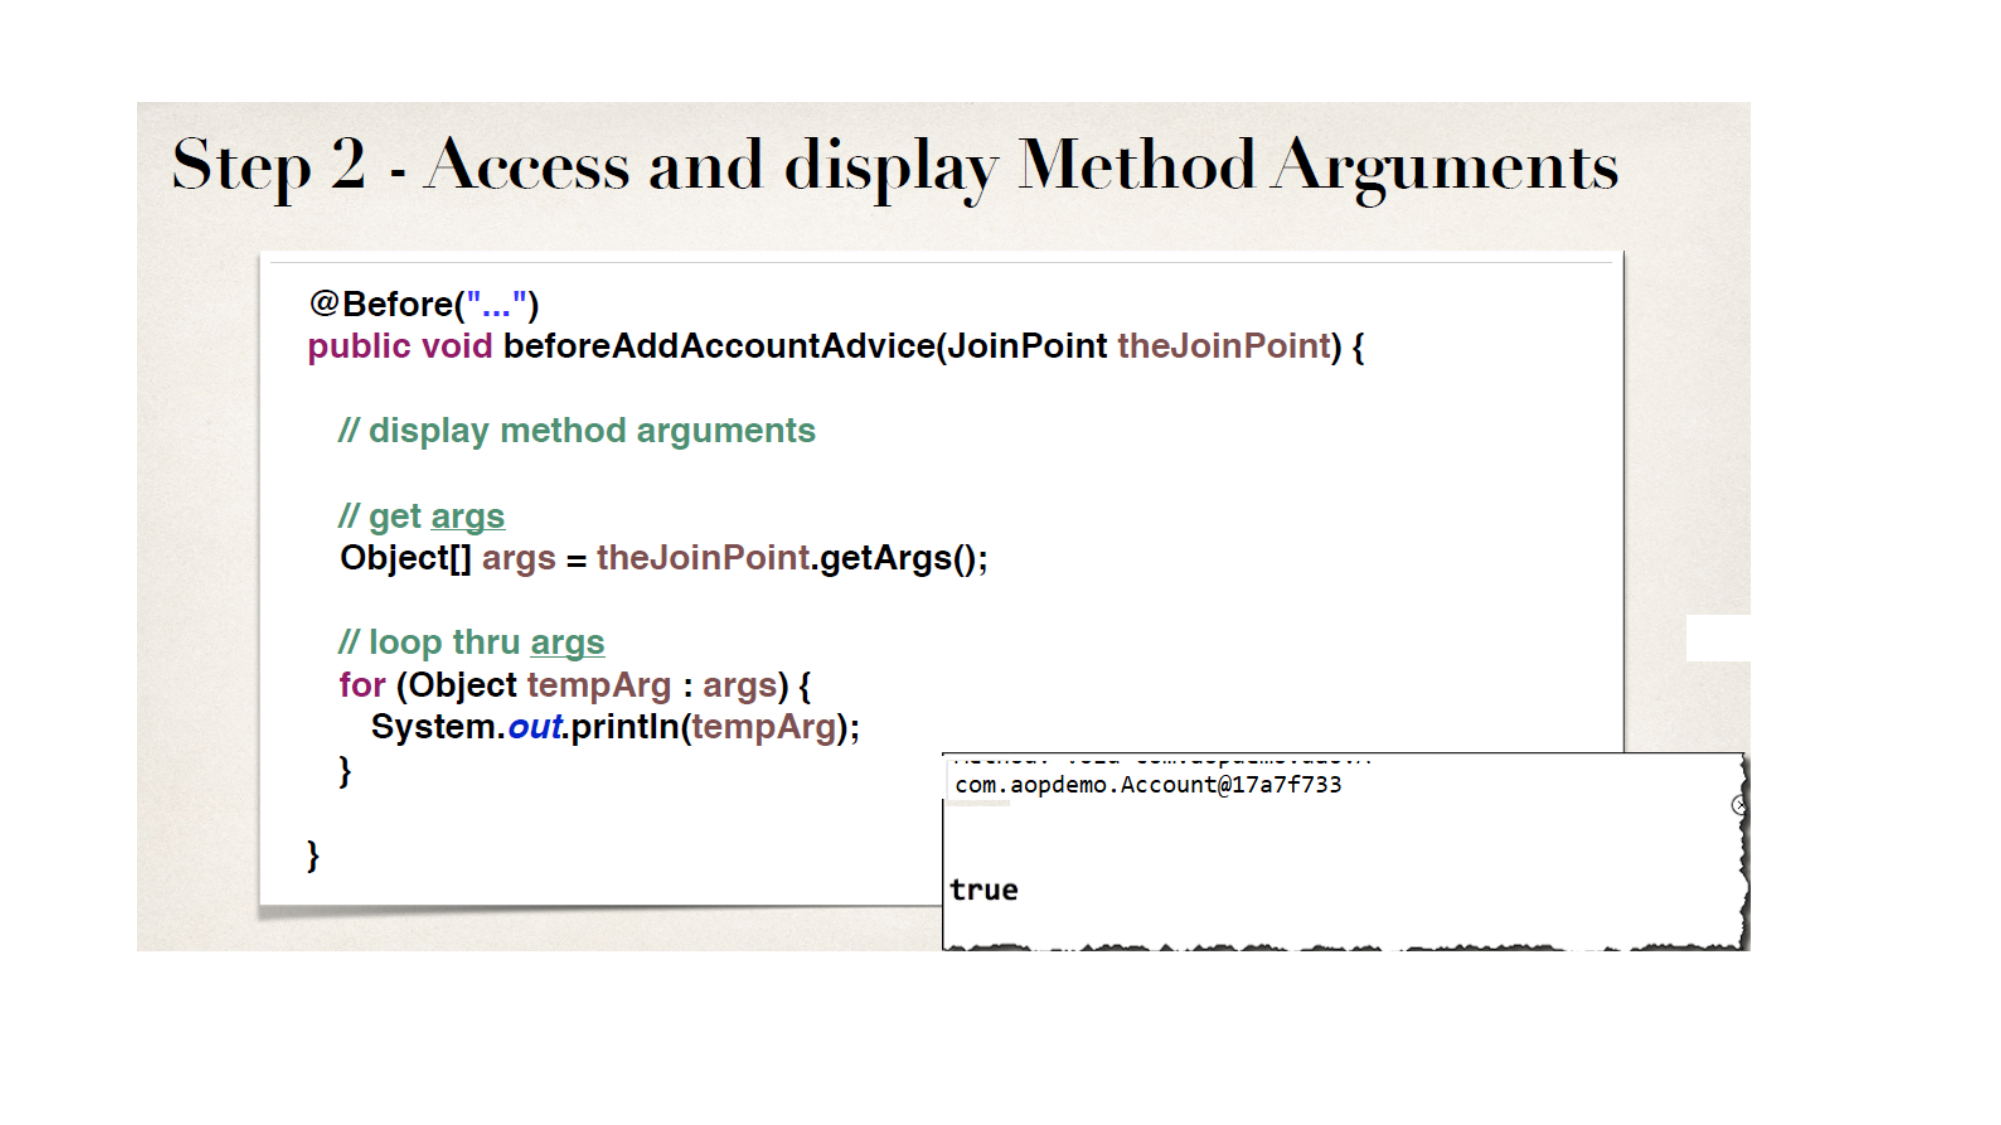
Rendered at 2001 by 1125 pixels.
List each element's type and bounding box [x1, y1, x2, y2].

list [137, 102, 1863, 993]
